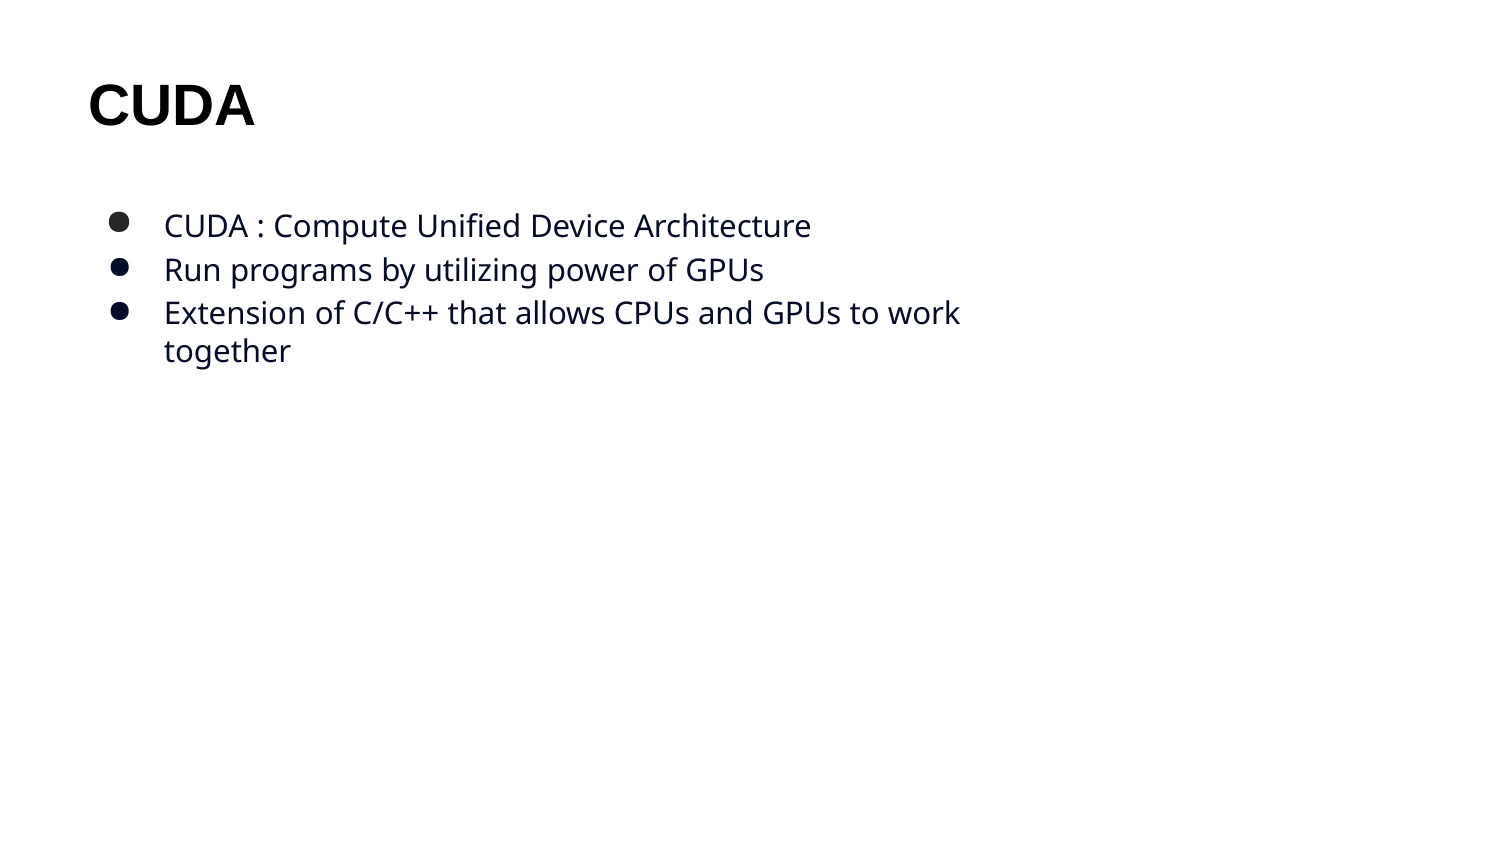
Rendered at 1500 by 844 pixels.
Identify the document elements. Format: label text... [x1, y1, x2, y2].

text_box CUDA : Compute Unified Device Architecture Run programs by utilizing power of GPUs Extension of C/C++ that allows CPUs and GPUs to work together [103, 196, 1068, 369]
title CUDA [86, 64, 260, 208]
